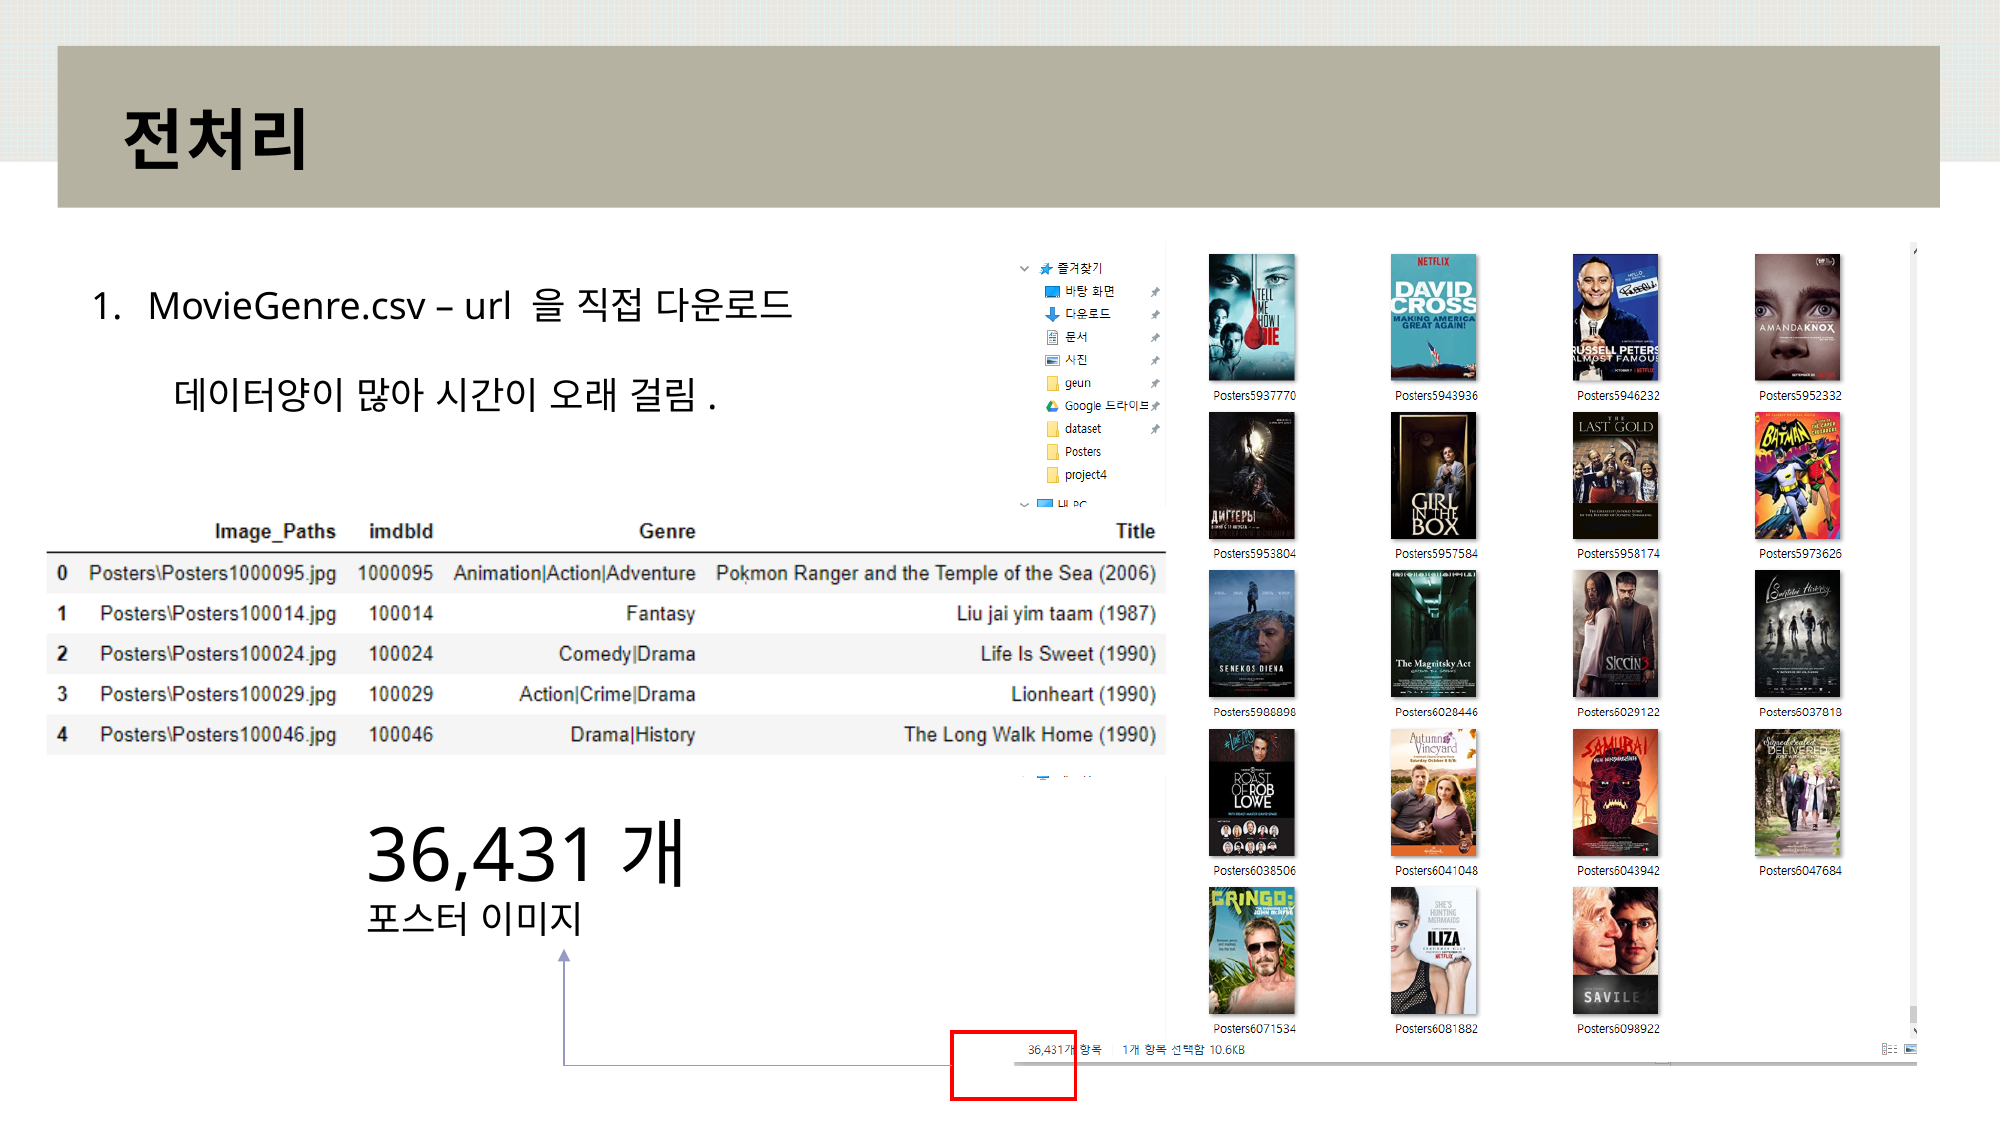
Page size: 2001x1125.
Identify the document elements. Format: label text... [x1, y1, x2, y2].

title 전처리 [104, 78, 1894, 192]
text_box [951, 1031, 1077, 1100]
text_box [563, 950, 952, 1066]
text_box MovieGenre.csv – url 을 직접 다운로드 데이터양이 많아 시간이 오래 걸림. [76, 274, 1013, 425]
text_box 36,431개 포스터 이미지 [352, 799, 776, 949]
picture [41, 235, 1917, 1066]
